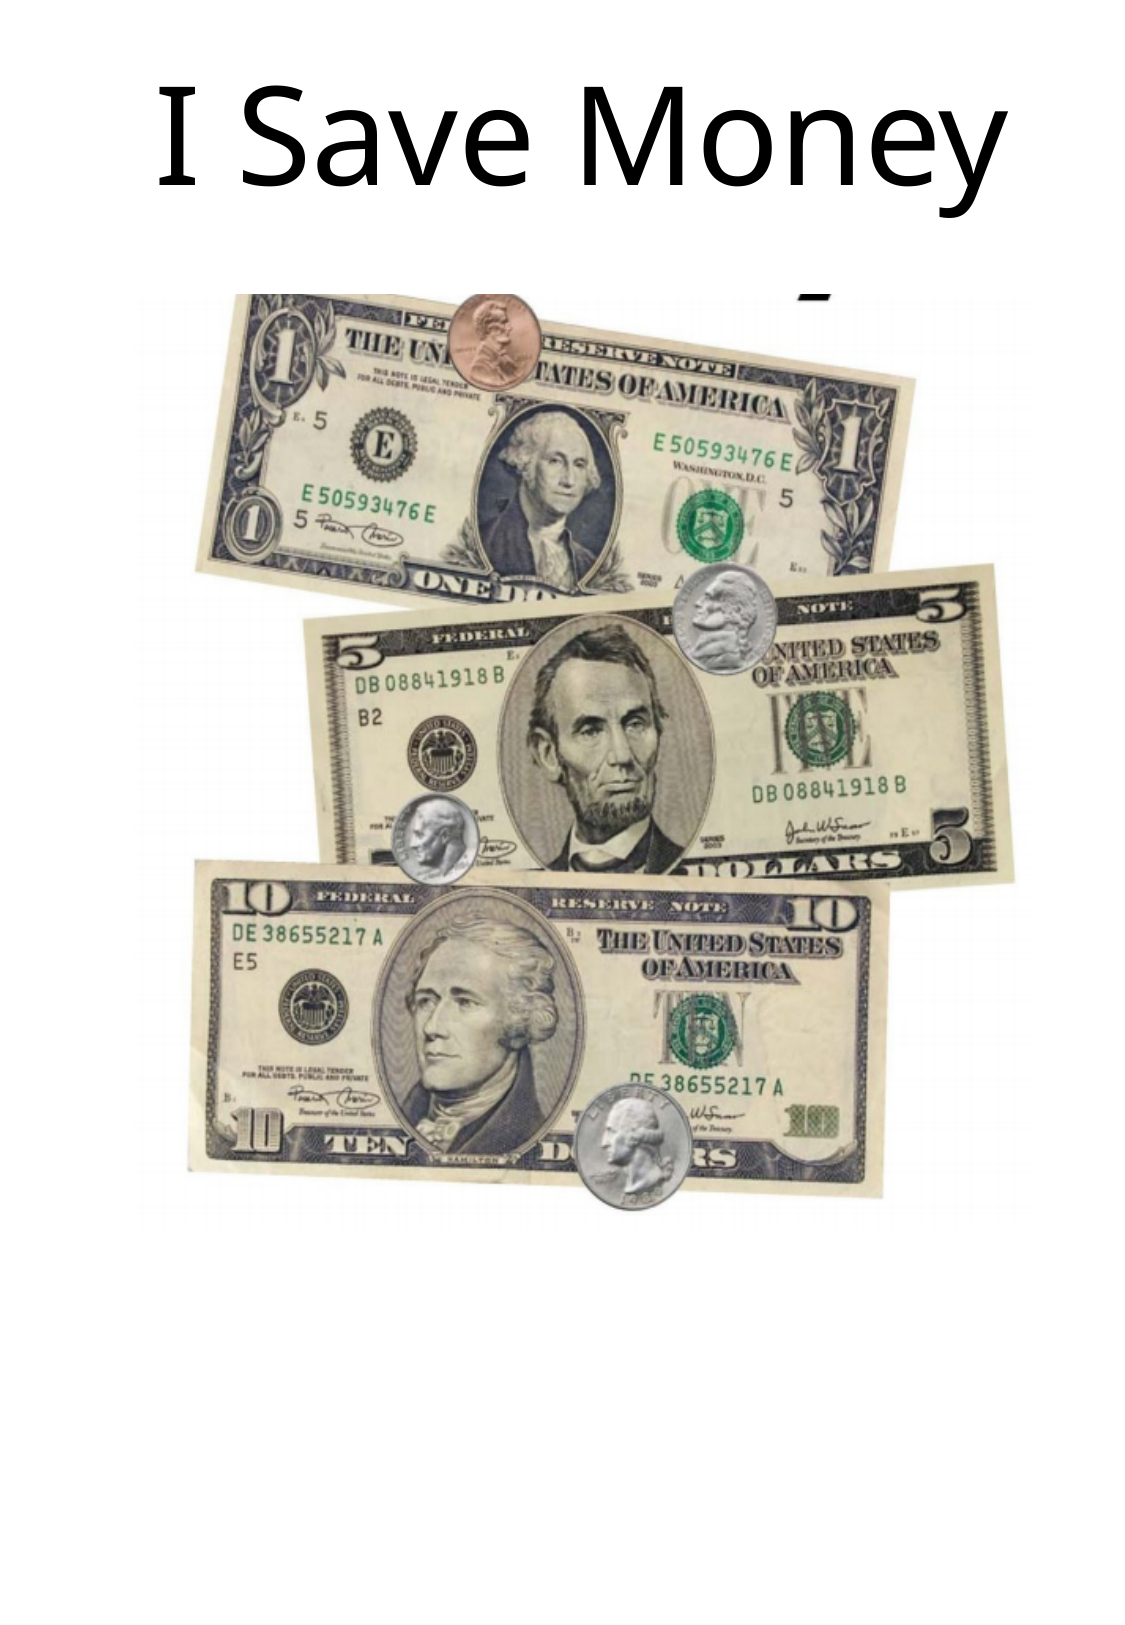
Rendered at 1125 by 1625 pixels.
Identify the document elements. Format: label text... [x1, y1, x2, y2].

picture [132, 294, 1032, 1231]
text_box I Save Money [111, 41, 1053, 223]
